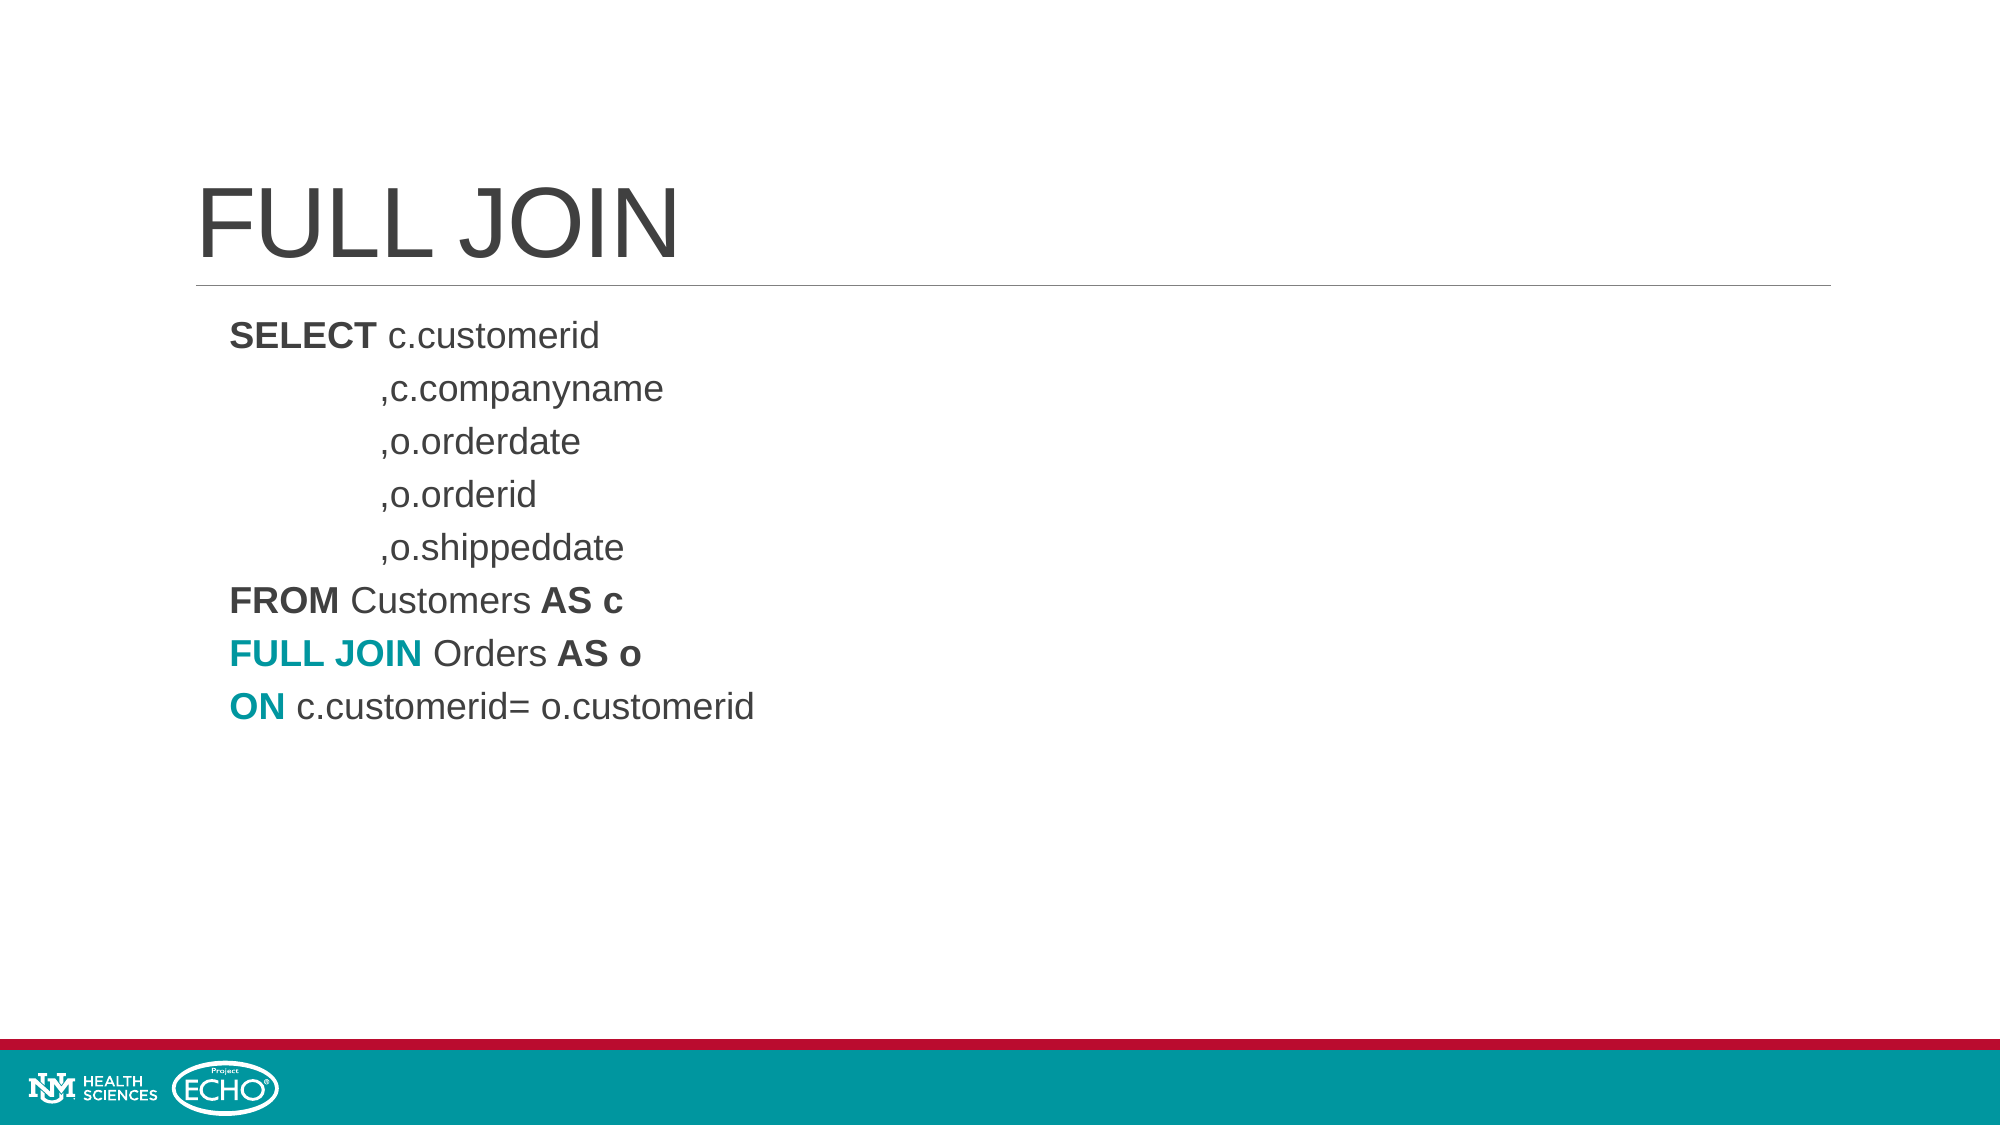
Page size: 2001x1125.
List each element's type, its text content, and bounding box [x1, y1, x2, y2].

title FULL JOIN [180, 47, 1830, 285]
list SELECT c.customerid ,c.companyname ,o.orderdate ,o.orderid ,o.shippeddate FROM Customers AS c FULL JOIN Orders AS o ON c.customerid= o.customerid [196, 308, 1060, 891]
